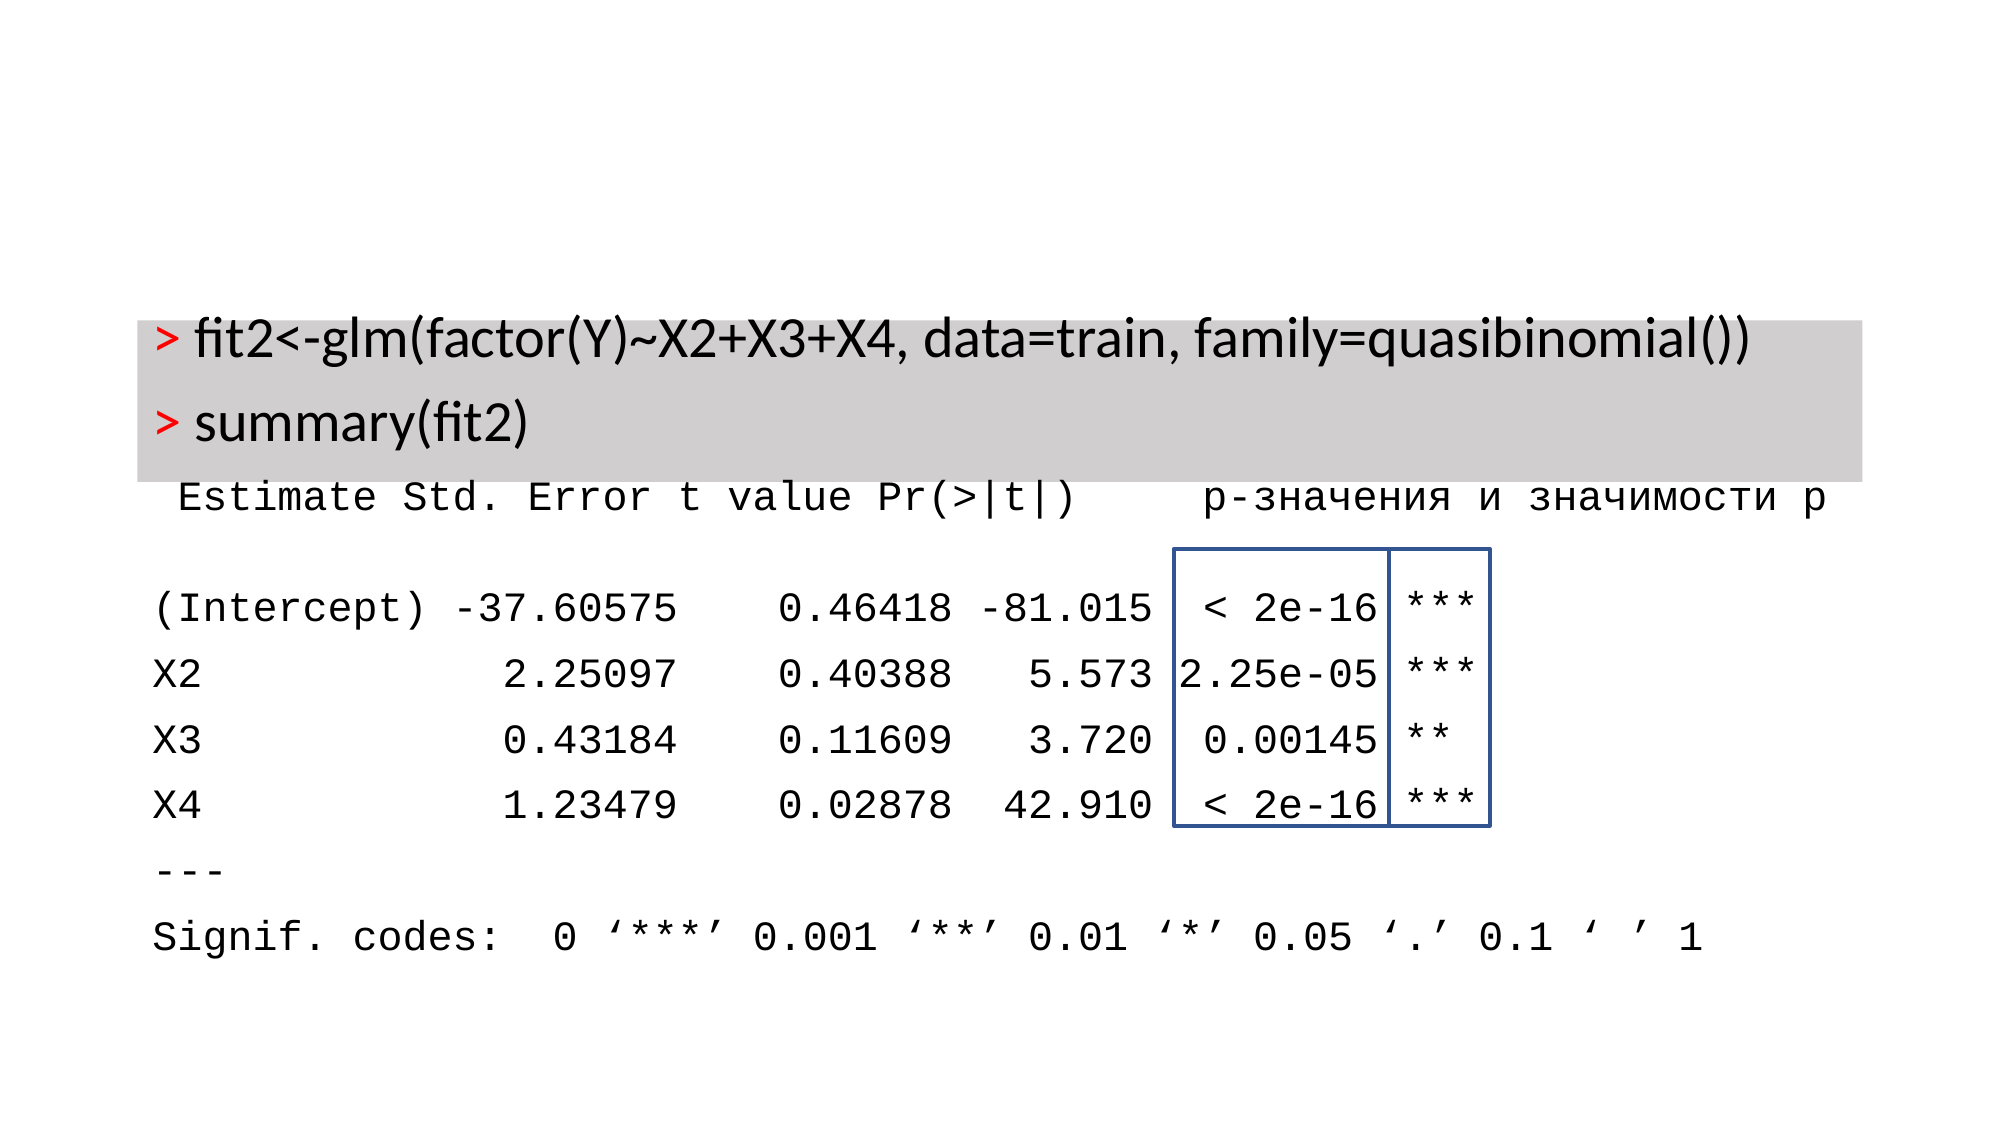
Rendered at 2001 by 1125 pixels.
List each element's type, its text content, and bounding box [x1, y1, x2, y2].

text_box [1387, 547, 1492, 828]
list > fit2<-glm(factor(Y)~X2+X3+X4, data=train, family=quasibinomial()) > summary(fit2) Estimate Std. Error t value Pr(>|t|) p-значения и значимости p (Intercept) -37.60575 0.46418 -81.015 < 2e-16 *** X2 2.25097 0.40388 5.573 2.25e-05 *** X3 0.43184 0.11609 3.720 0.00145 ** X4 1.23479 0.02878 42.910 < 2e-16 *** --- Signif. codes: 0 ‘***’ 0.001 ‘**’ 0.01 ‘*’ 0.05 ‘.’ 0.1 ‘ ’ 1 [137, 299, 1863, 1046]
text_box [1172, 547, 1387, 828]
